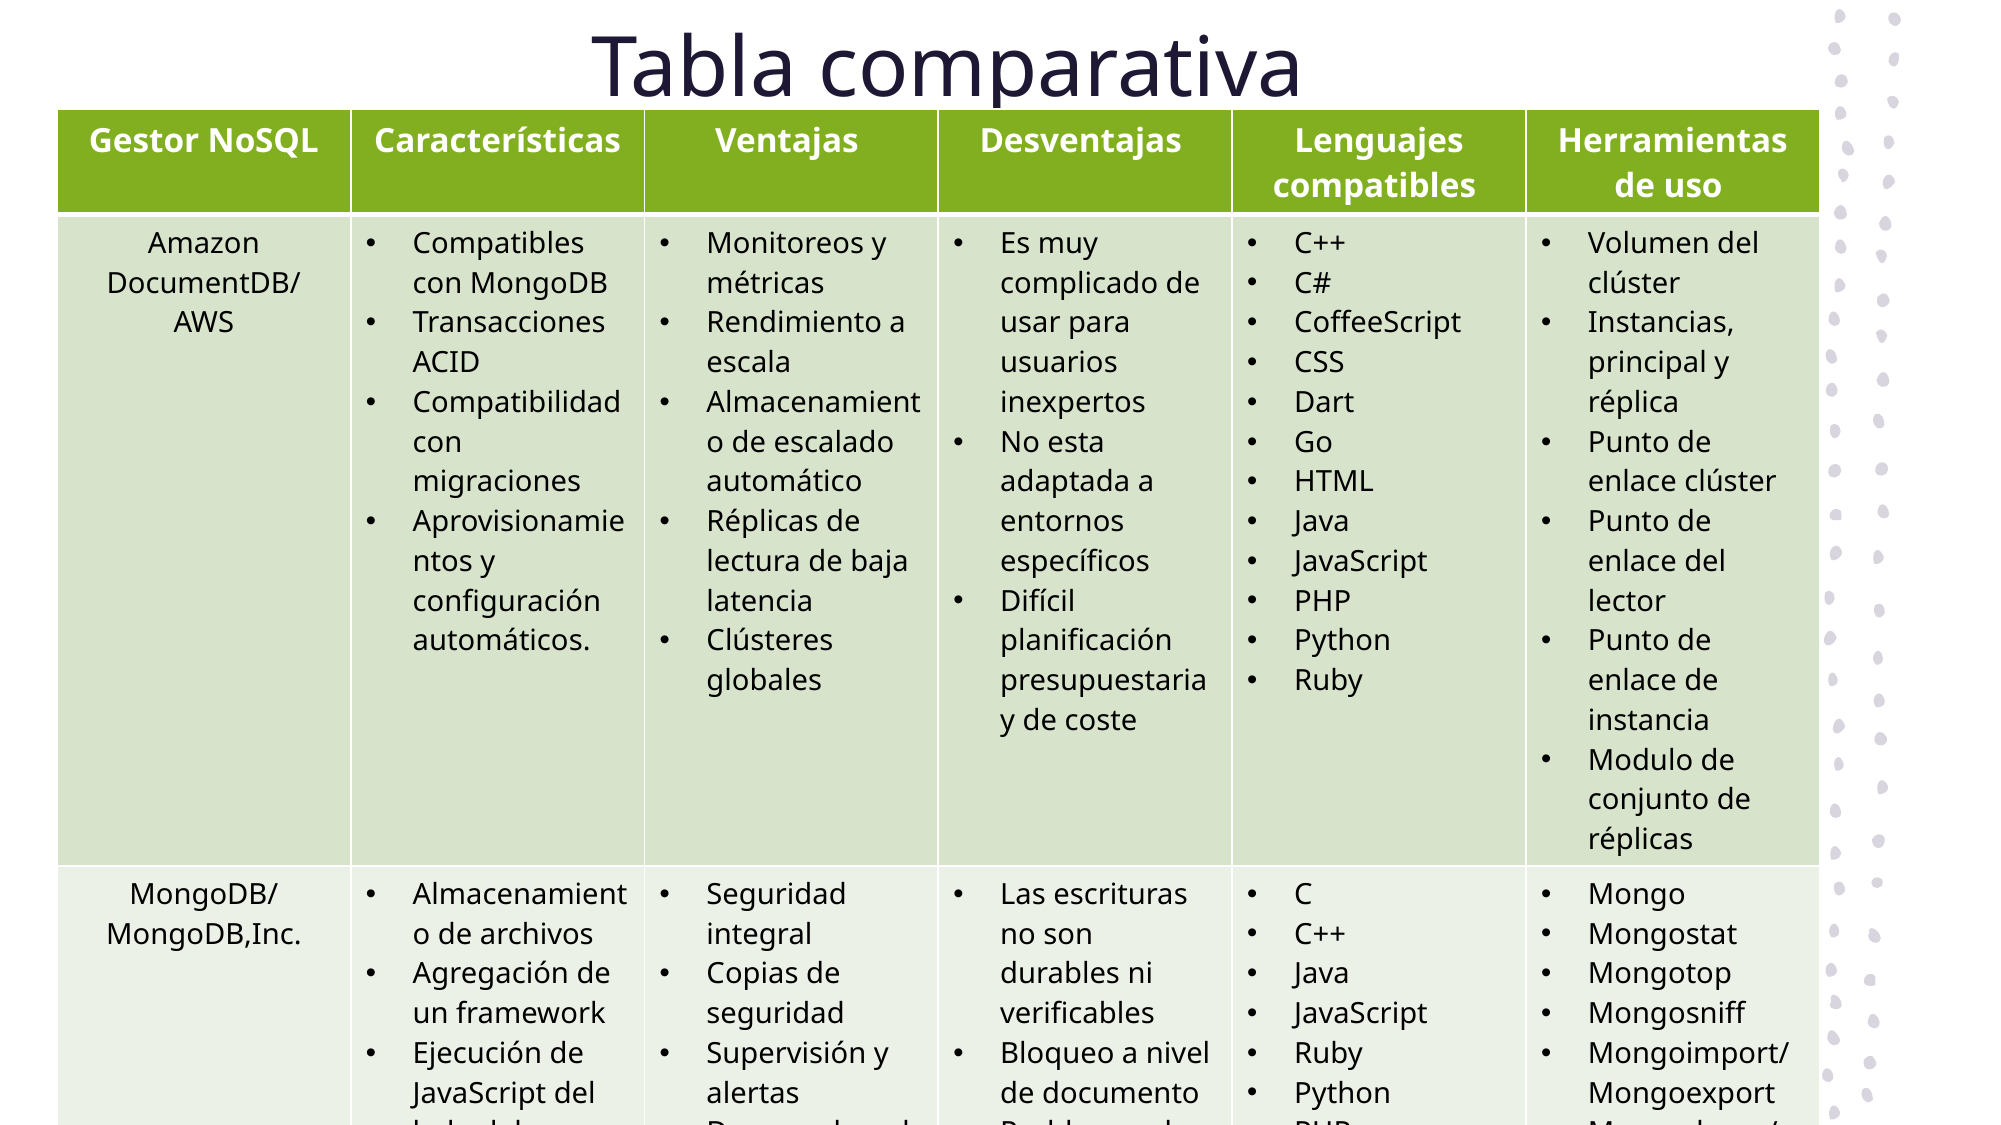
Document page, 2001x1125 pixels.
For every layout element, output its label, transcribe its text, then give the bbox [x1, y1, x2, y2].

table_cell MongoDB/ MongoDB,Inc. [58, 867, 350, 1125]
table_header Gestor NoSQL [58, 110, 350, 212]
table_header Características [352, 110, 644, 212]
table_cell Mongo Mongostat Mongotop Mongosniff Mongoimport/Mongoexport Mongodump/Mongorestore [1527, 867, 1819, 1125]
table_cell Es muy complicado de usar para usuarios inexpertos No esta adaptada a entornos específicos Difícil planificación presupuestaria y de coste [939, 217, 1231, 865]
table_cell C C++ Java JavaScript Ruby Python PHP Perl Delphi C++Builder [1233, 867, 1525, 1125]
table_cell Amazon DocumentDB/ AWS [58, 217, 350, 865]
table_header Ventajas [645, 110, 937, 212]
table_cell Almacenamiento de archivos Agregación de un framework Ejecución de JavaScript del lado del servidor Estructura de datos BSON [352, 867, 644, 1125]
table_cell Las escrituras no son durables ni verificables Bloqueo a nivel de documento Problemas de consistencias Problemas de escalabilidad al superar los 100 GB [939, 867, 1231, 1125]
table_cell Monitoreos y métricas Rendimiento a escala Almacenamiento de escalado automático Réplicas de lectura de baja latencia Clústeres globales [645, 217, 937, 865]
table_header Desventajas [939, 110, 1231, 212]
table_header Herramientas de uso [1527, 110, 1819, 212]
table_header Lenguajes compatibles [1233, 110, 1525, 212]
title Tabla comparativa [168, 0, 1749, 108]
table_cell Seguridad integral Copias de seguridad Supervisión y alertas Desencadenadores sin servidor Escalabilidad horizontal [645, 867, 937, 1125]
table_cell Volumen del clúster Instancias, principal y réplica Punto de enlace clúster Punto de enlace del lector Punto de enlace de instancia Modulo de conjunto de réplicas [1527, 217, 1819, 865]
table_cell Compatibles con MongoDB Transacciones ACID Compatibilidad con migraciones Aprovisionamientos y configuración automáticos. [352, 217, 644, 865]
table_cell C++ C# CoffeeScript CSS Dart Go HTML Java JavaScript PHP Python Ruby [1233, 217, 1525, 865]
